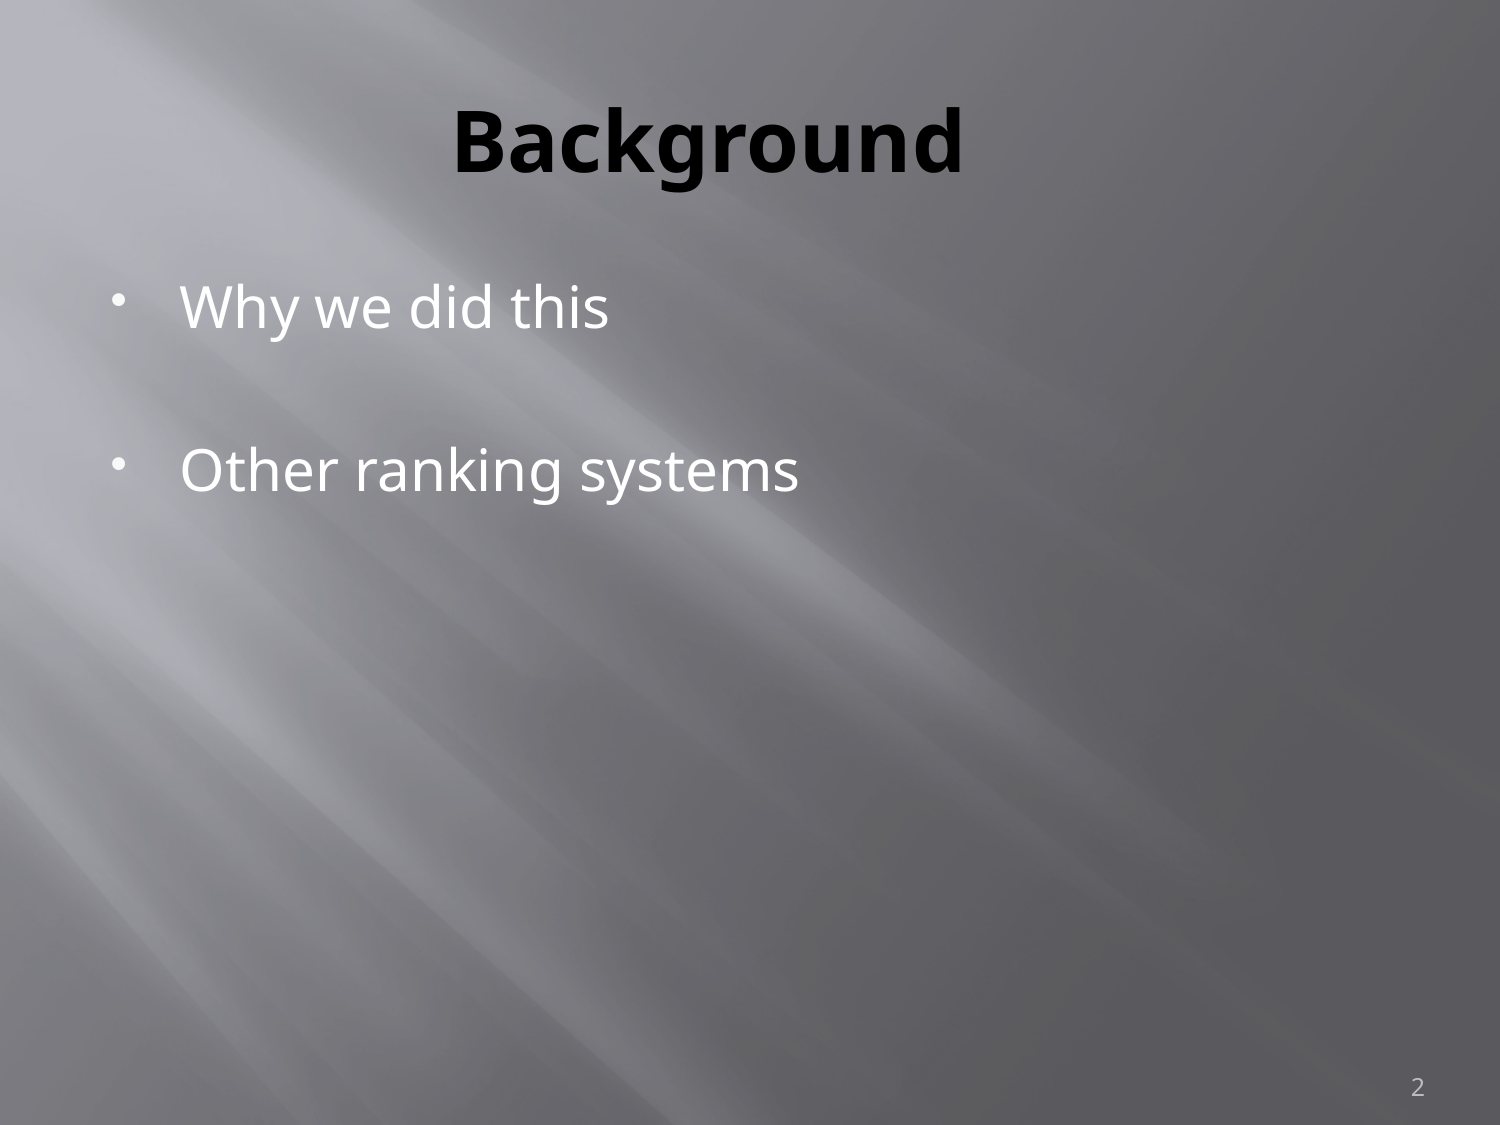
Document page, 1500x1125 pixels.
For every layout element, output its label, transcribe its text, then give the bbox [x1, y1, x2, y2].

title Background [75, 45, 1425, 233]
slide_number 2 [1299, 1052, 1425, 1113]
list Why we did this Other ranking systems [75, 262, 1425, 1035]
